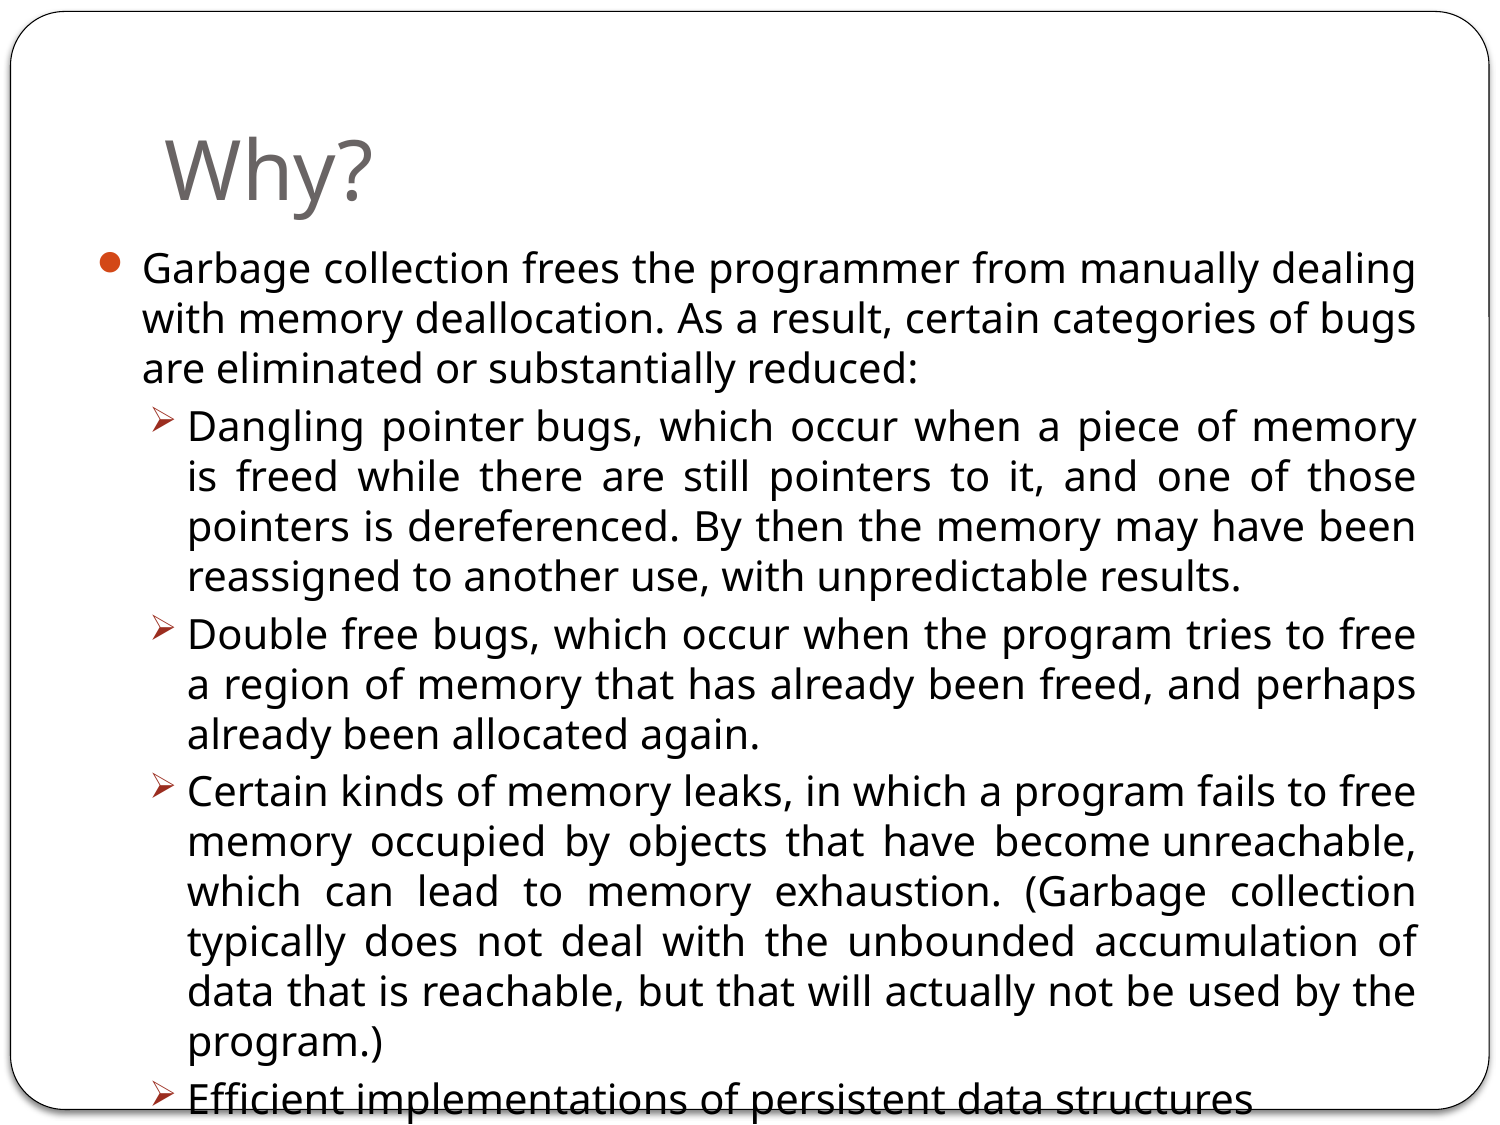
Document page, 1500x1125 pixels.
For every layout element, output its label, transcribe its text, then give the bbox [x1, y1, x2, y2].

title Why? [150, 45, 1425, 233]
list Garbage collection frees the programmer from manually dealing with memory deallocation. As a result, certain categories of bugs are eliminated or substantially reduced: Dangling pointer bugs, which occur when a piece of memory is freed while there are still pointers to it, and one of those pointers is dereferenced. By then the memory may have been reassigned to another use, with unpredictable results. Double free bugs, which occur when the program tries to free a region of memory that has already been freed, and perhaps already been allocated again. Certain kinds of memory leaks, in which a program fails to free memory occupied by objects that have become unreachable, which can lead to memory exhaustion. (Garbage collection typically does not deal with the unbounded accumulation of data that is reachable, but that will actually not be used by the program.) Efficient implementations of persistent data structures [82, 234, 1432, 977]
